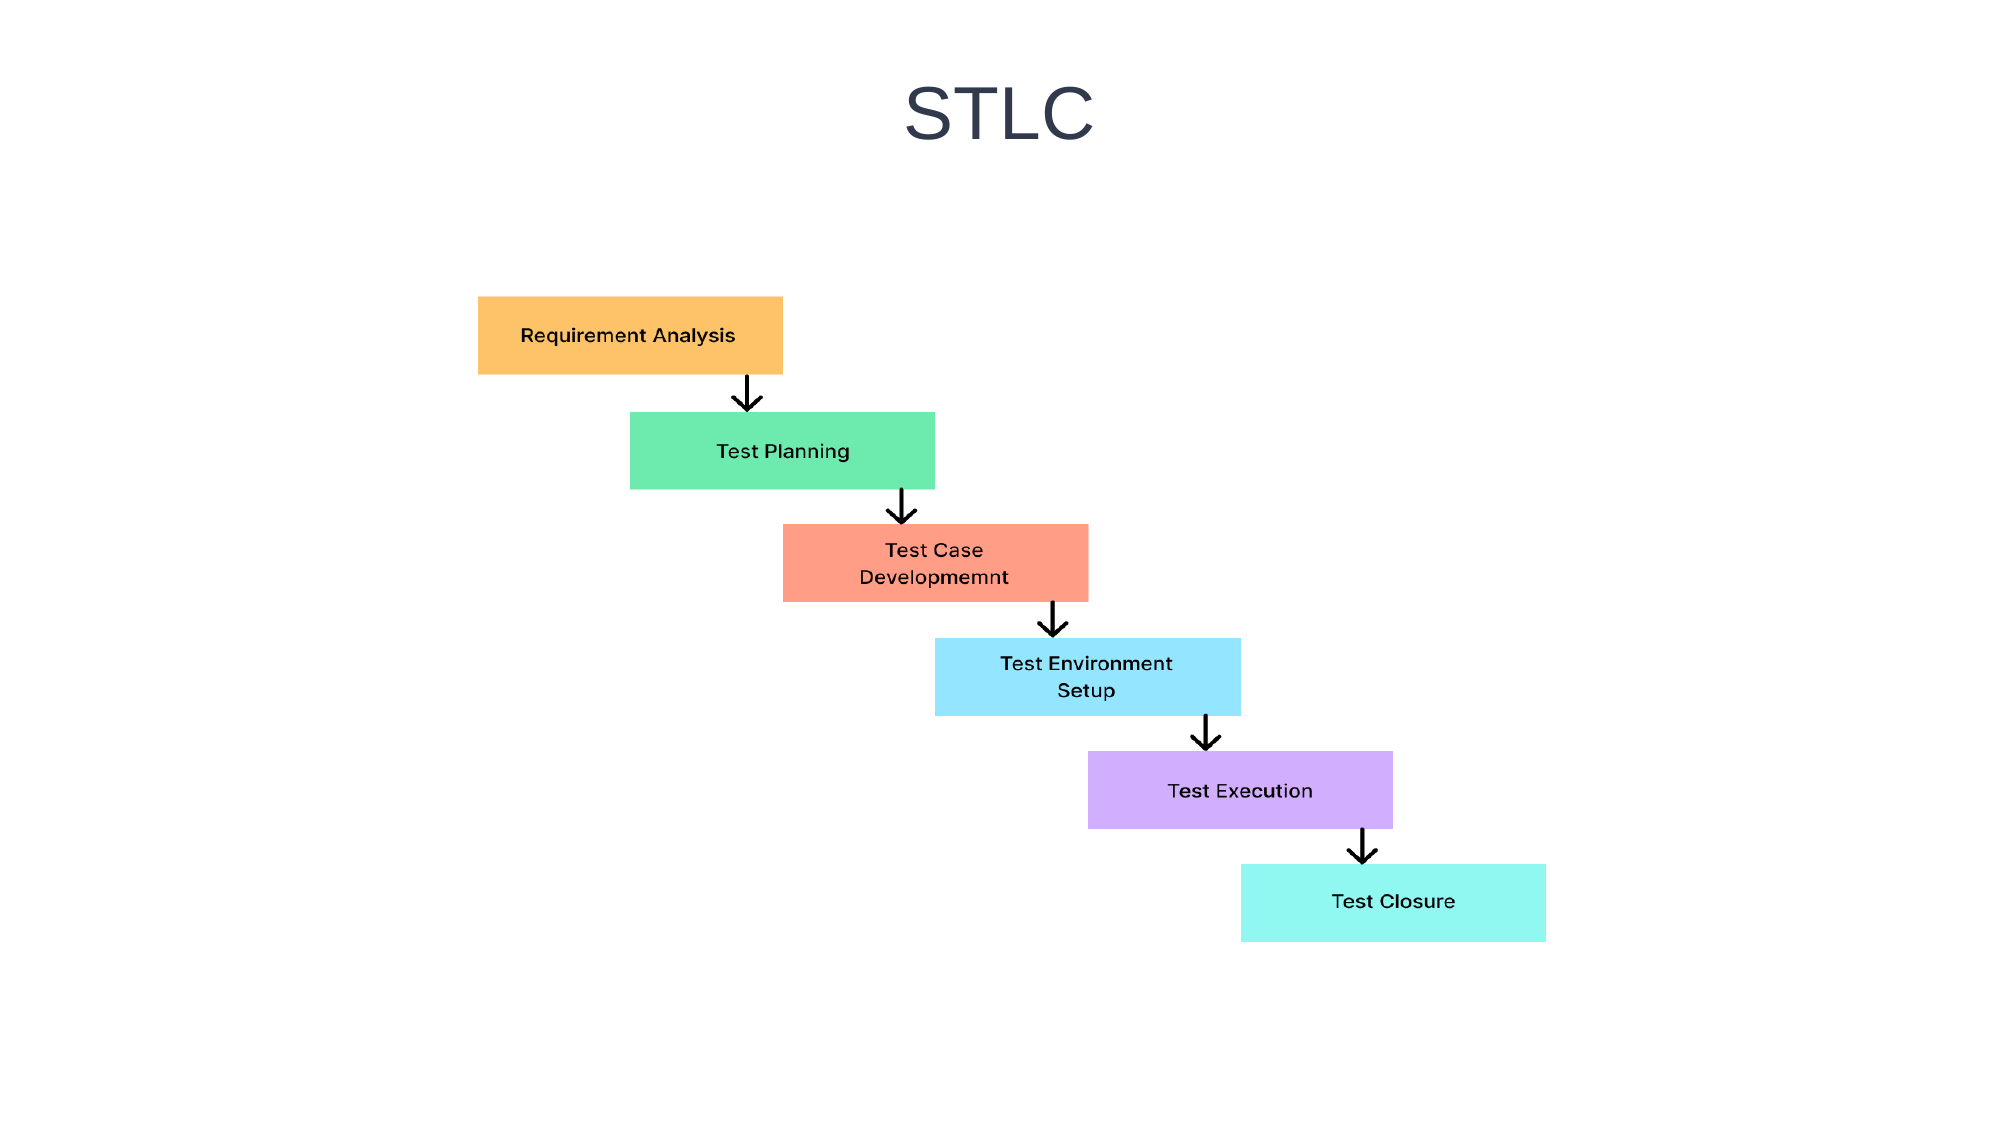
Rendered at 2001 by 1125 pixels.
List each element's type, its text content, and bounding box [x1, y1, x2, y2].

picture [395, 165, 1627, 1072]
text_box STLC [889, 56, 1111, 162]
